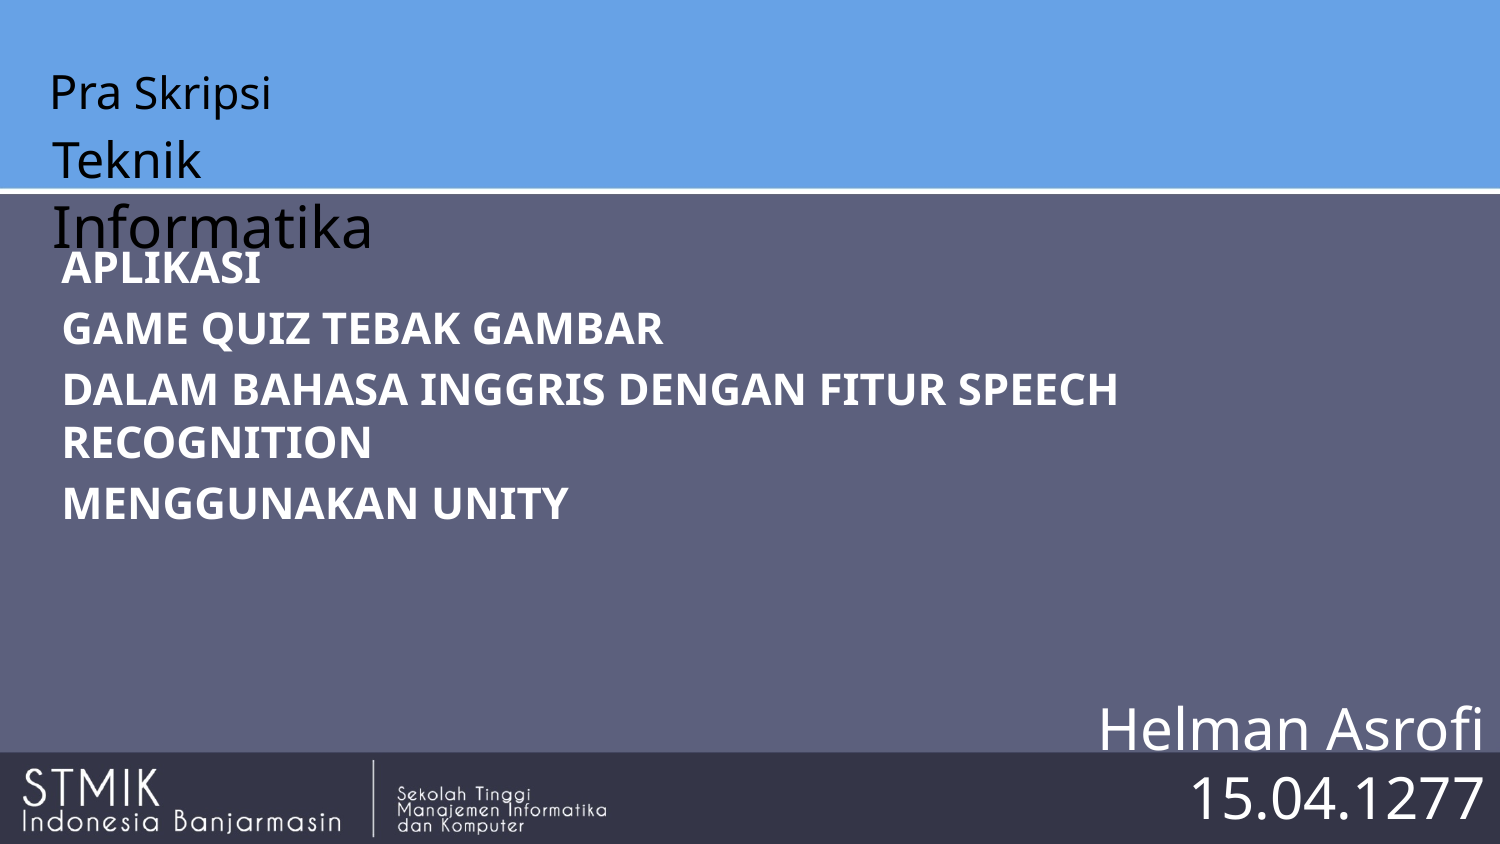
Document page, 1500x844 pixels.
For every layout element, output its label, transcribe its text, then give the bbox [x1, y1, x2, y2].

text_box Teknik Informatika [37, 112, 425, 268]
title Pra Skripsi [37, 56, 475, 125]
text_box Helman Asrofi 15.04.1277 [1062, 684, 1500, 839]
picture [0, 0, 1500, 844]
subtitle APLIKASI GAME QUIZ TEBAK GAMBAR DALAM BAHASA INGGRIS DENGAN FITUR SPEECH RECOGNITION MENGGUNAKAN UNITY [50, 234, 1450, 535]
